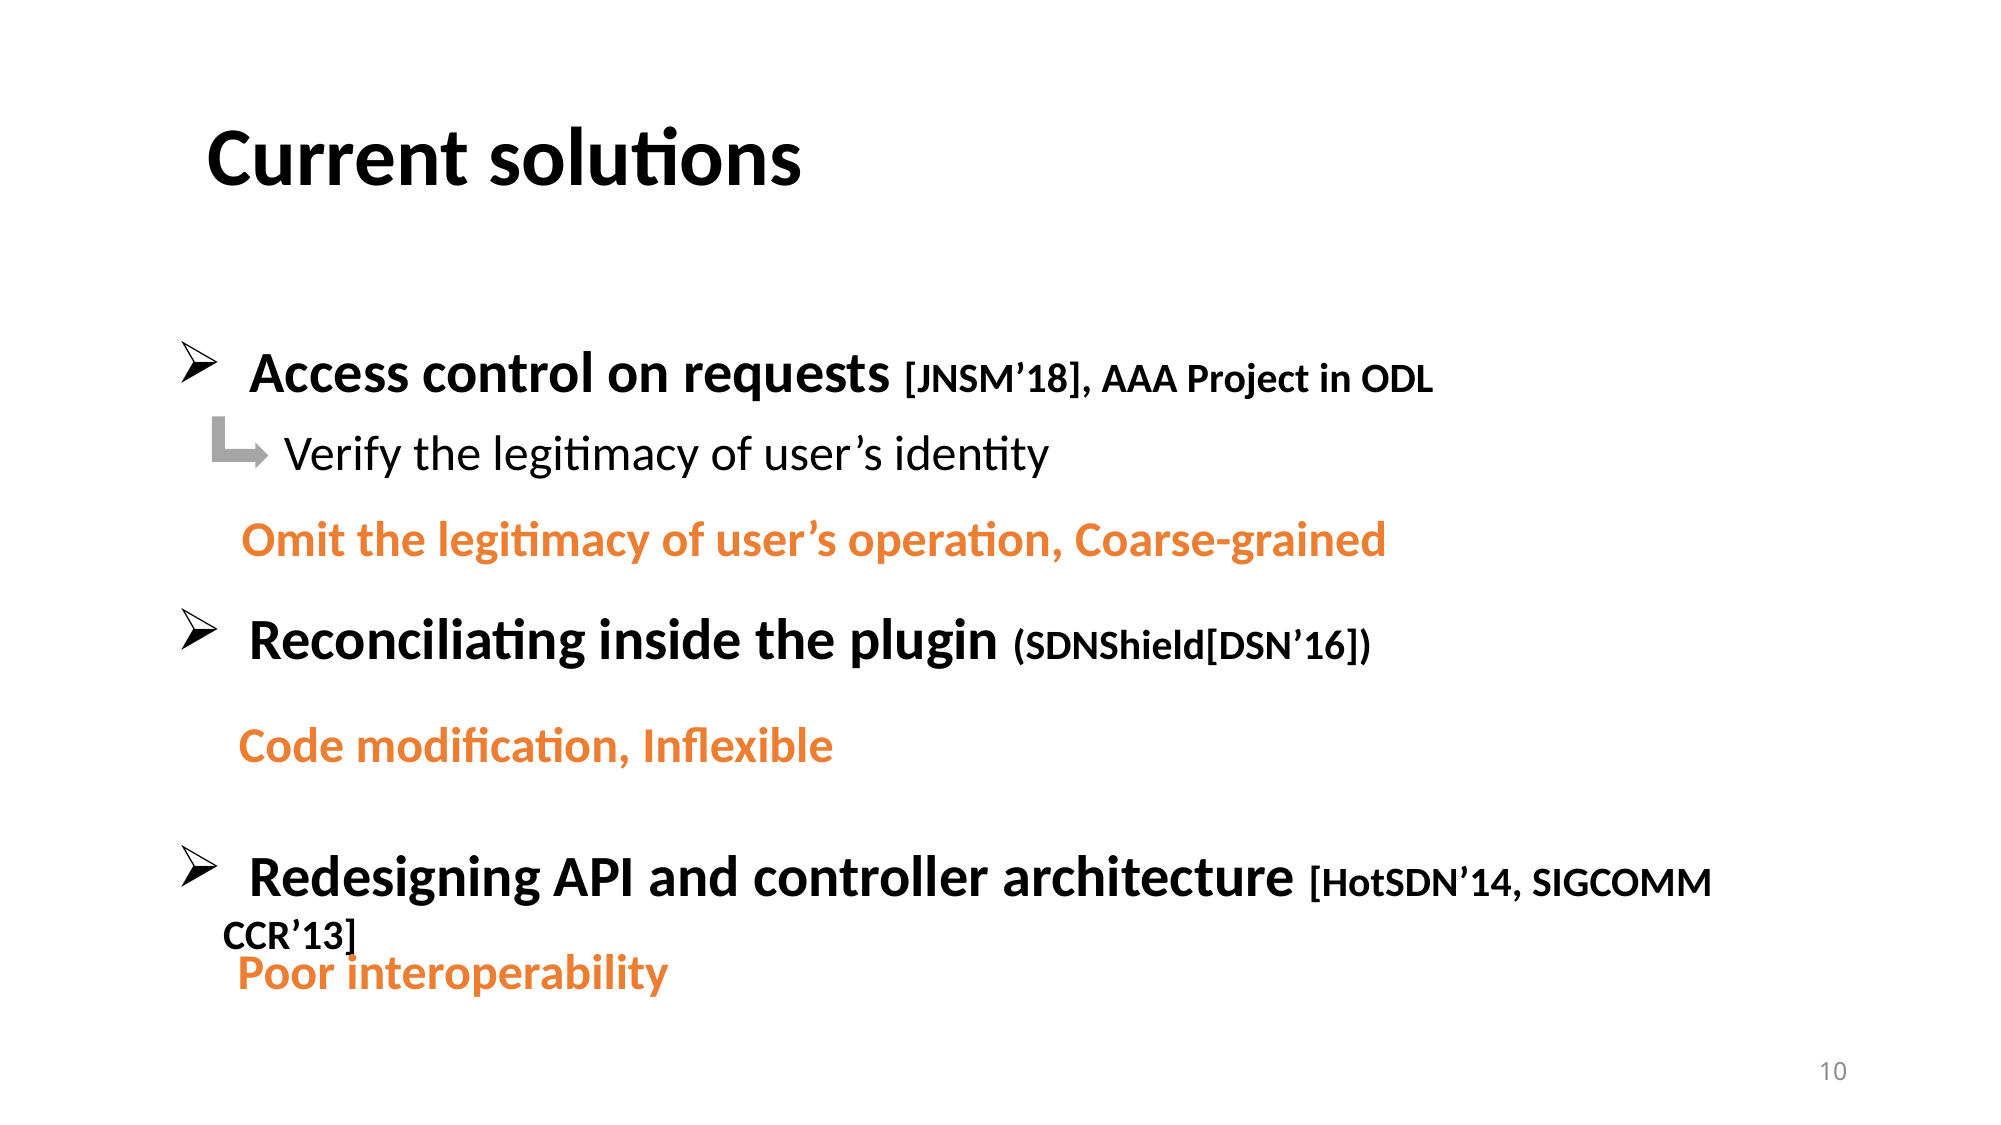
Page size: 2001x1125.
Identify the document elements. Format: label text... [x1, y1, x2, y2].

text_box Redesigning API and controller architecture [HotSDN’14, SIGCOMM CCR’13] [161, 830, 1863, 966]
text_box Reconciliating inside the plugin (SDNShield[DSN’16]) [161, 594, 1863, 679]
text_box Code modification, Inflexible [165, 704, 849, 780]
text_box Current solutions [193, 94, 819, 210]
text_box Omit the legitimacy of user’s operation, Coarse-grained [167, 498, 1403, 574]
text_box Access control on requests [JNSM’18], AAA Project in ODL [161, 326, 1863, 412]
text_box [210, 415, 270, 471]
slide_number 10 [1412, 1042, 1863, 1103]
text_box Poor interoperability [163, 932, 685, 1007]
text_box Verify the legitimacy of user’s identity [210, 412, 1066, 488]
